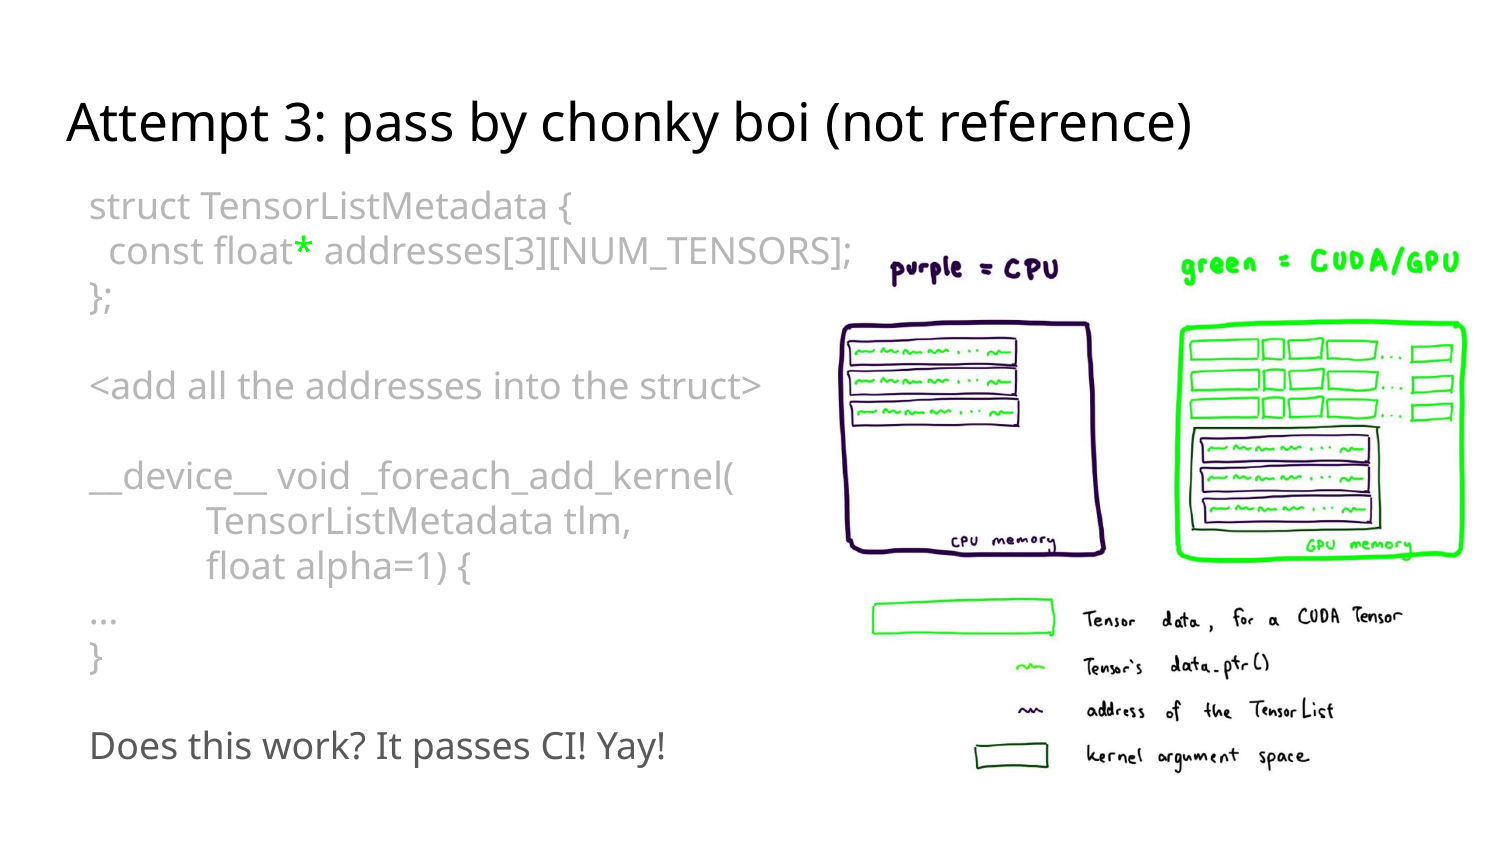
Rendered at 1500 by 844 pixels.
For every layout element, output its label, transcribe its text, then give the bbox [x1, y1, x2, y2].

text_box struct TensorListMetadata { const float* addresses[3][NUM_TENSORS]; }; <add all the addresses into the struct> __device__ void _foreach_add_kernel( TensorListMetadata tlm, float alpha=1) { … } Does this work? It passes CI! Yay! [73, 166, 1403, 784]
picture [865, 171, 1474, 810]
title Attempt 3: pass by chonky boi (not reference) [51, 72, 1449, 167]
